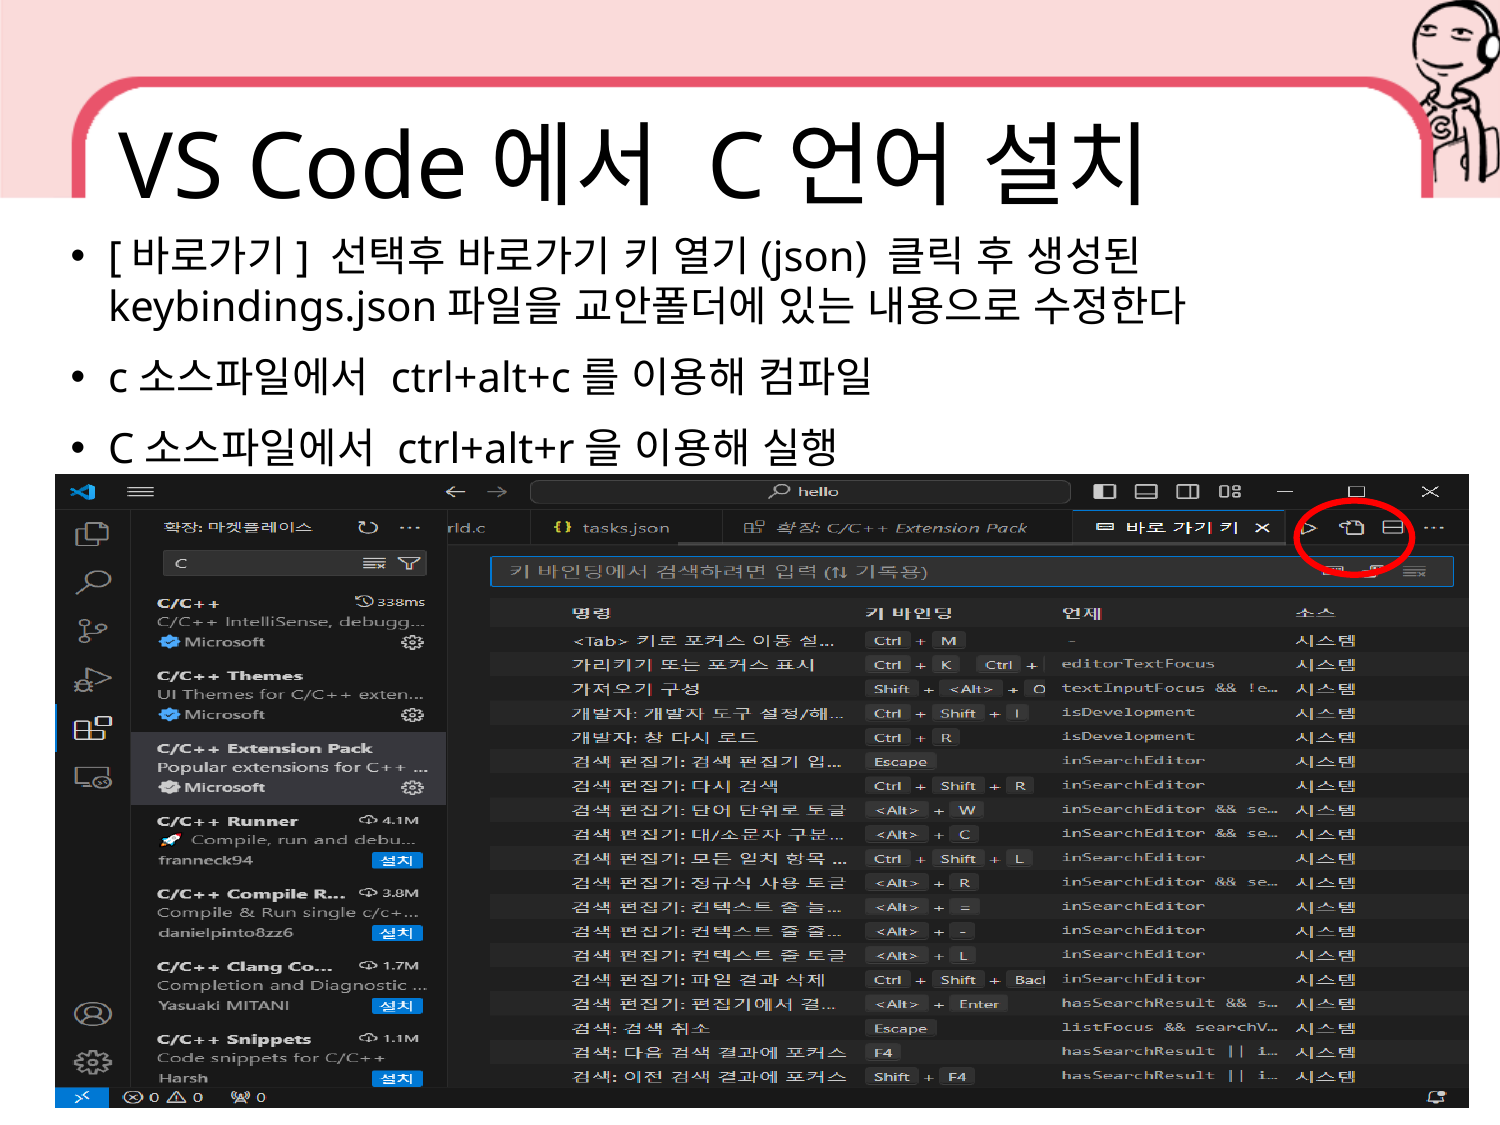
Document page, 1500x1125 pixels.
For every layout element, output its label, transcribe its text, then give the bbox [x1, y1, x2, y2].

list [바로가기] 선택후 바로가기 키 열기(json) 클릭 후 생성된 keybindings.json파일을 교안폴더에 있는 내용으로 수정한다 c소스파일에서 ctrl+alt+c를 이용해 컴파일 C소스파일에서 ctrl+alt+r을 이용해 실행 [55, 222, 1350, 474]
picture [0, 0, 1500, 1125]
title VS Code에서 C언어 설치 [103, 59, 1397, 278]
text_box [55, 474, 1469, 1108]
